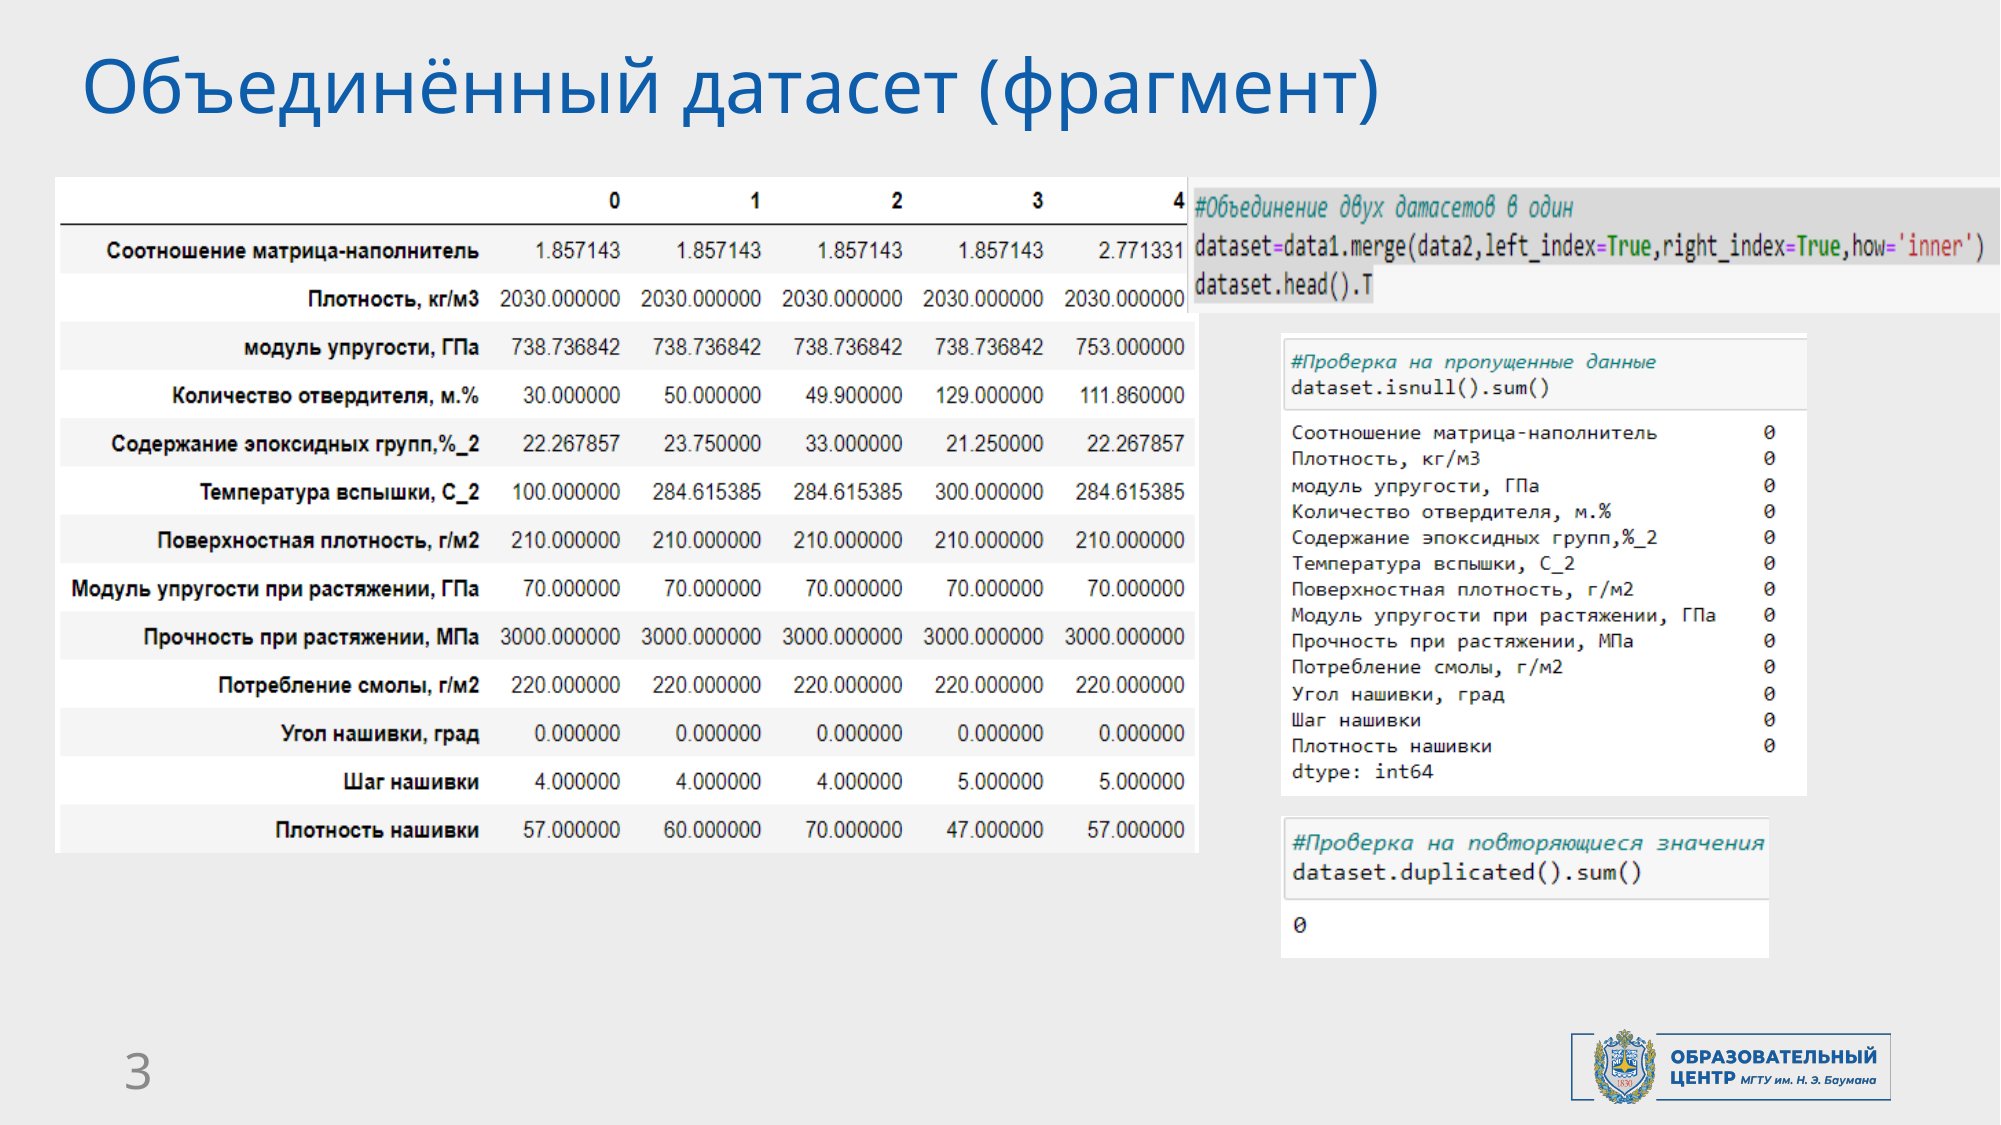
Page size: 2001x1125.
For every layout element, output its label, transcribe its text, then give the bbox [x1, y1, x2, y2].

text_box [66, 321, 1929, 1014]
picture [55, 177, 2000, 853]
text_box Объединённый датасет (фрагмент) [66, 21, 1929, 157]
picture [1281, 332, 1807, 796]
text_box 3 [109, 1043, 247, 1104]
picture [1281, 815, 1769, 958]
picture [1571, 1029, 1891, 1104]
